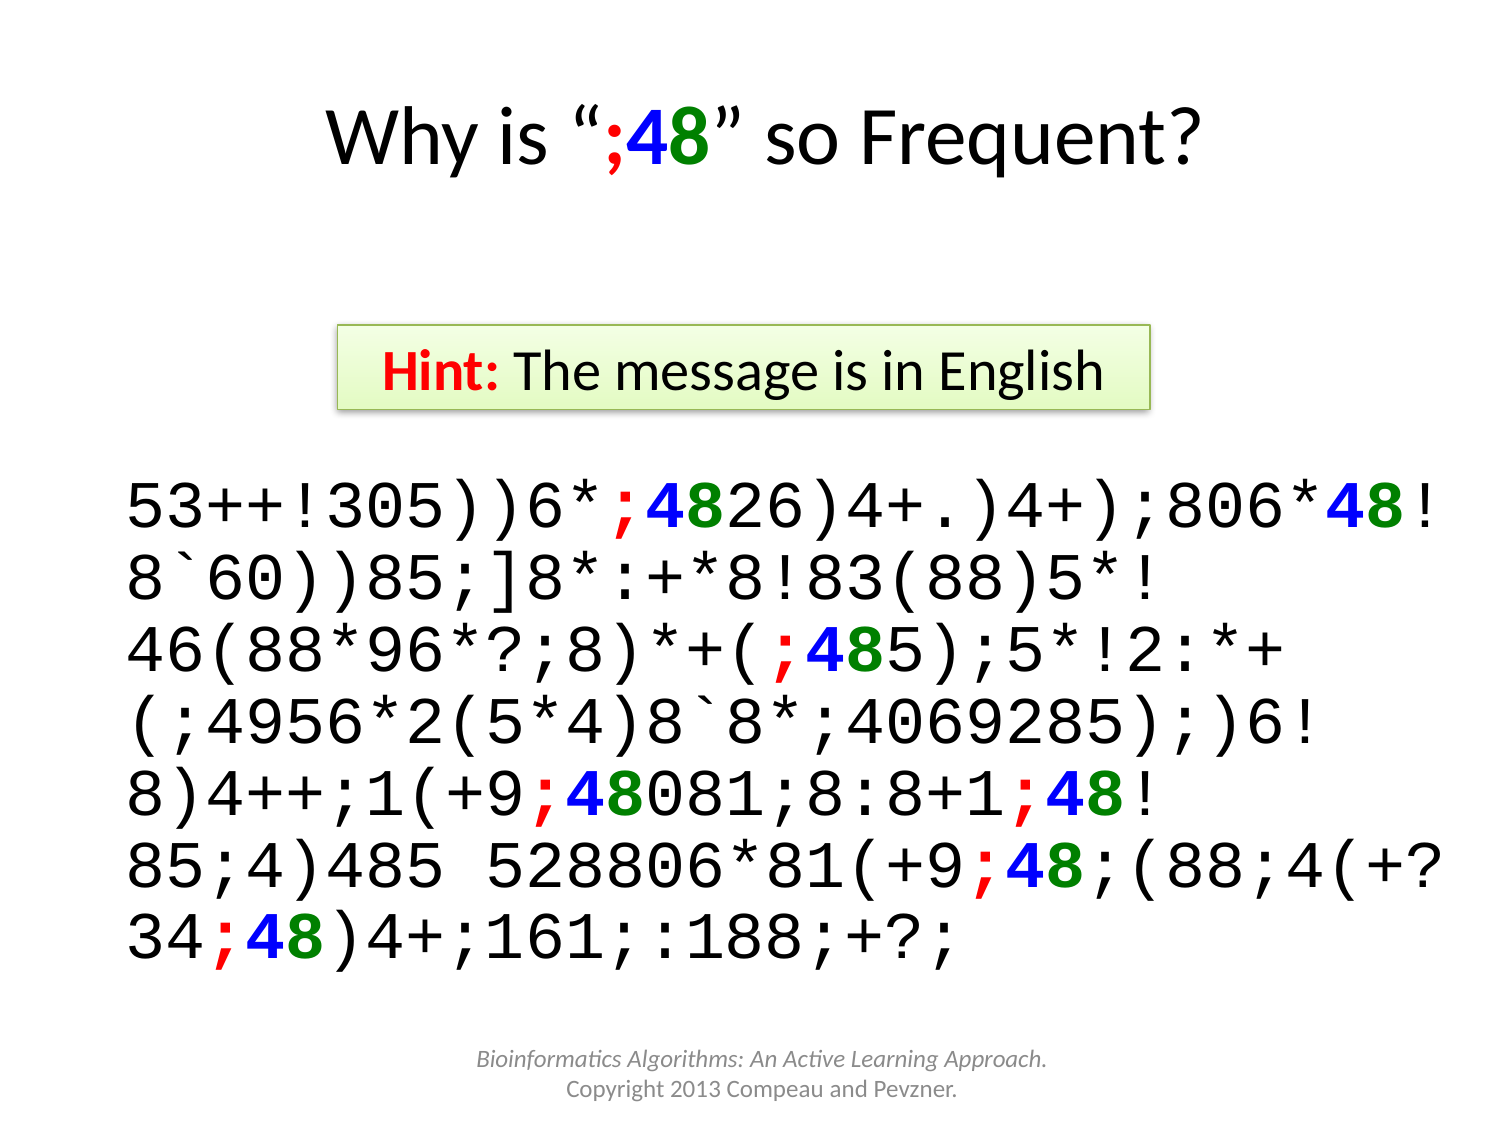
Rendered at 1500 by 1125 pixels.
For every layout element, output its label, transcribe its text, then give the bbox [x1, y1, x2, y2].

text_box 53++!305))6*;4826)4+.)4+);806*48!8`60))85;]8*:+*8!83(88)5*!46(88*96*?;8)*+(;485);5*!2:*+(;4956*2(5*4)8`8*;4069285);)6!8)4++;1(+9;48081;8:8+1;48!85;4)485 528806*81(+9;48;(88;4(+?34;48)4+;161;:188;+?; [110, 462, 1461, 988]
text_box Hint: The message is in English [337, 324, 1151, 410]
footer Bioinformatics Algorithms: An Active Learning Approach. Copyright 2013 Compeau and Pevzner. [450, 1042, 1075, 1103]
title Why is “;48” so Frequent? [99, 37, 1450, 225]
list [62, 149, 1413, 763]
